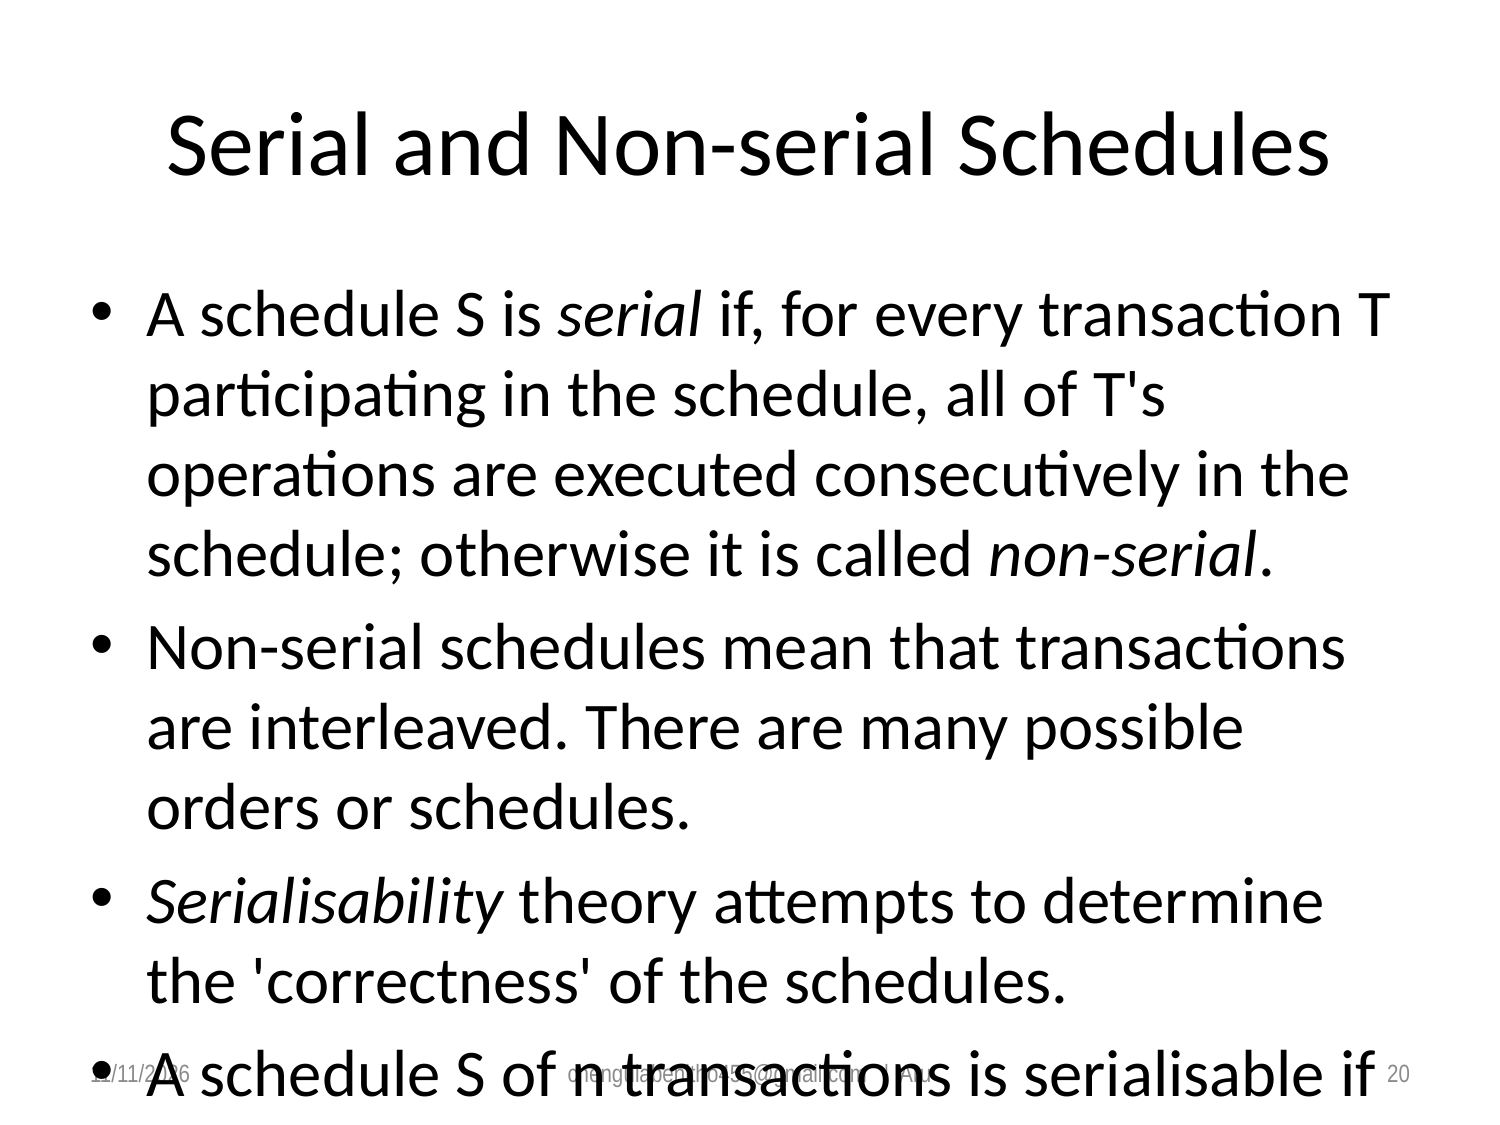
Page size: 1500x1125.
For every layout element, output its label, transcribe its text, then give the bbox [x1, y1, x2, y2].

list A schedule S is serial if, for every transaction T participating in the schedule, all of T's operations are executed consecutively in the schedule; otherwise it is called non-serial. Non-serial schedules mean that transactions are interleaved. There are many possible orders or schedules. Serialisability theory attempts to determine the 'correctness' of the schedules. A schedule S of n transactions is serialisable if it is equivalent to some serial schedule of the same n transactions. [75, 262, 1425, 1005]
title Serial and Non-serial Schedules [75, 45, 1425, 233]
slide_number 20 [1074, 1042, 1425, 1103]
footer chengulabenitho455@gmail.com | Aru [512, 1042, 988, 1103]
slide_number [75, 1042, 425, 1103]
